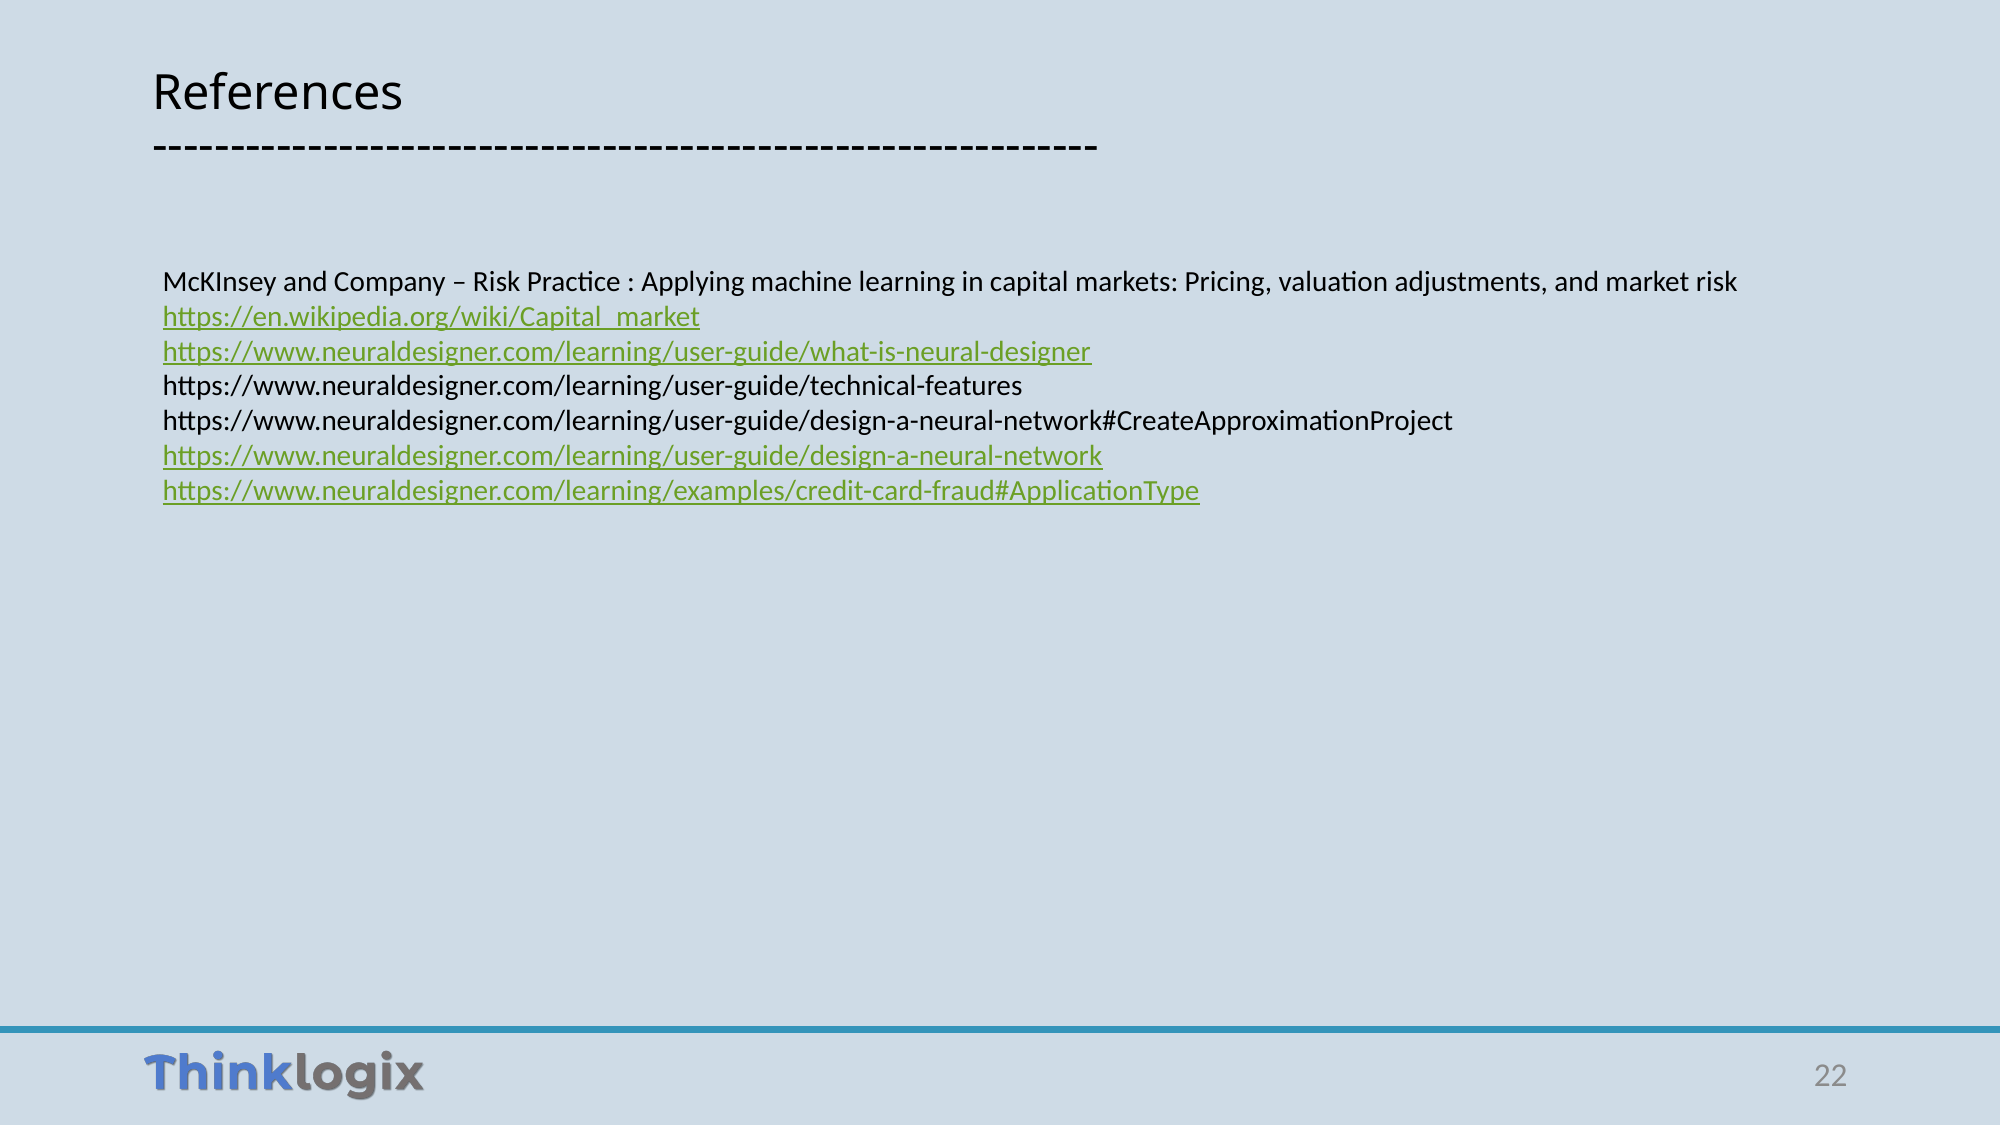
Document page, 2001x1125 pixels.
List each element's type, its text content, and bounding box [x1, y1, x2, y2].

text_box McKInsey and Company – Risk Practice : Applying machine learning in capital markets: Pricing, valuation adjustments, and market risk https://en.wikipedia.org/wiki/Capital_market https://www.neuraldesigner.com/learning/user-guide/what-is-neural-designer https://www.neuraldesigner.com/learning/user-guide/technical-features https://www.neuraldesigner.com/learning/user-guide/design-a-neural-network#CreateApproximationProject https://www.neuraldesigner.com/learning/user-guide/design-a-neural-network https://www.neuraldesigner.com/learning/examples/credit-card-fraud#ApplicationType [147, 254, 1754, 559]
title References ------------------------------------------------------------- [137, 59, 1863, 208]
picture [115, 1036, 456, 1109]
slide_number 22 [1412, 1042, 1863, 1103]
